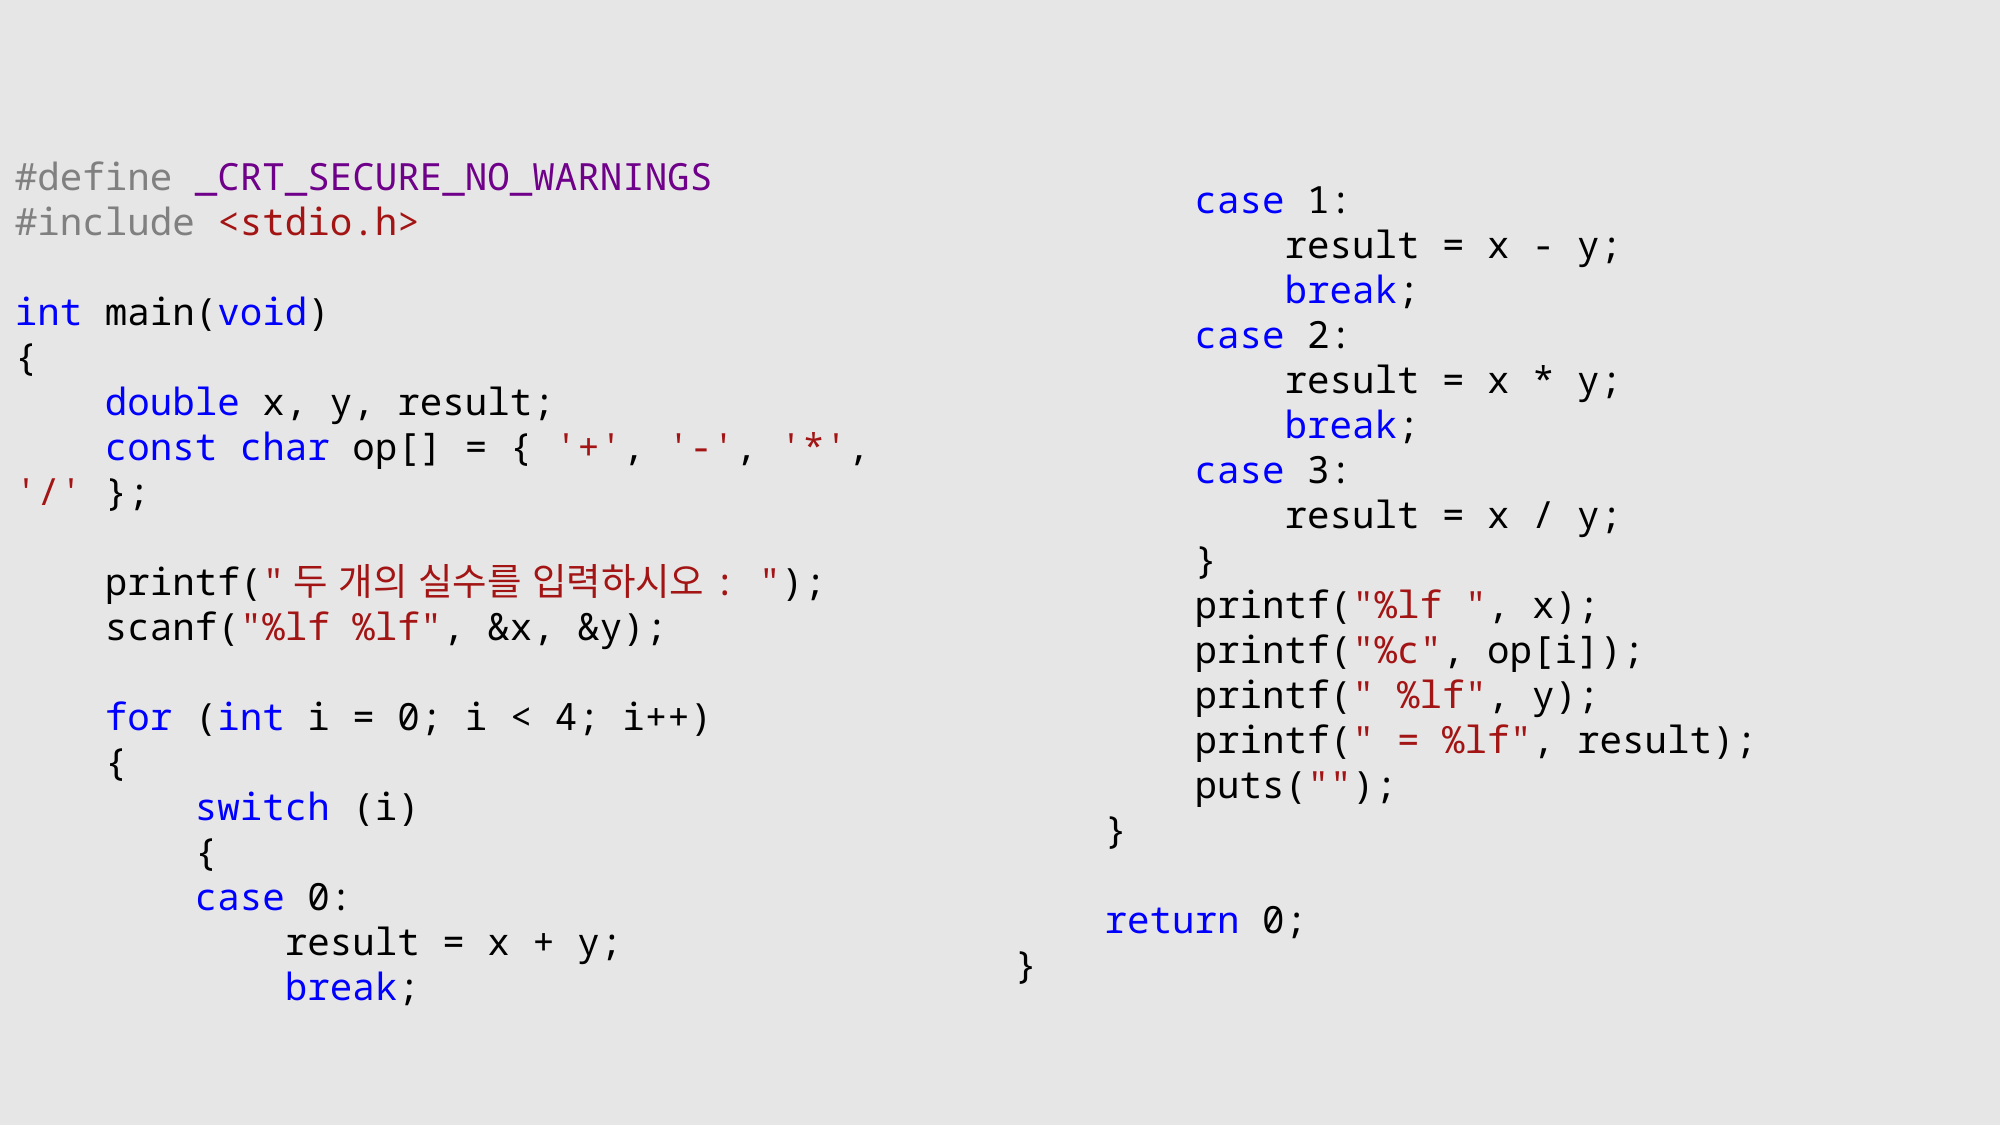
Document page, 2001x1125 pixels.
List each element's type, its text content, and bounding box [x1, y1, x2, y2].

text_box case 1: result = x - y; break; case 2: result = x * y; break; case 3: result = x / y; } printf("%lf ", x); printf("%c", op[i]); printf(" %lf", y); printf(" = %lf", result); puts(""); } return 0; } [999, 123, 2000, 993]
text_box #define _CRT_SECURE_NO_WARNINGS #include <stdio.h> int main(void) { double x, y, result; const char op[] = { '+', '-', '*', '/' }; printf("두 개의 실수를 입력하시오: "); scanf("%lf %lf", &x, &y); for (int i = 0; i < 4; i++) { switch (i) { case 0: result = x + y; break; [0, 145, 1000, 1016]
